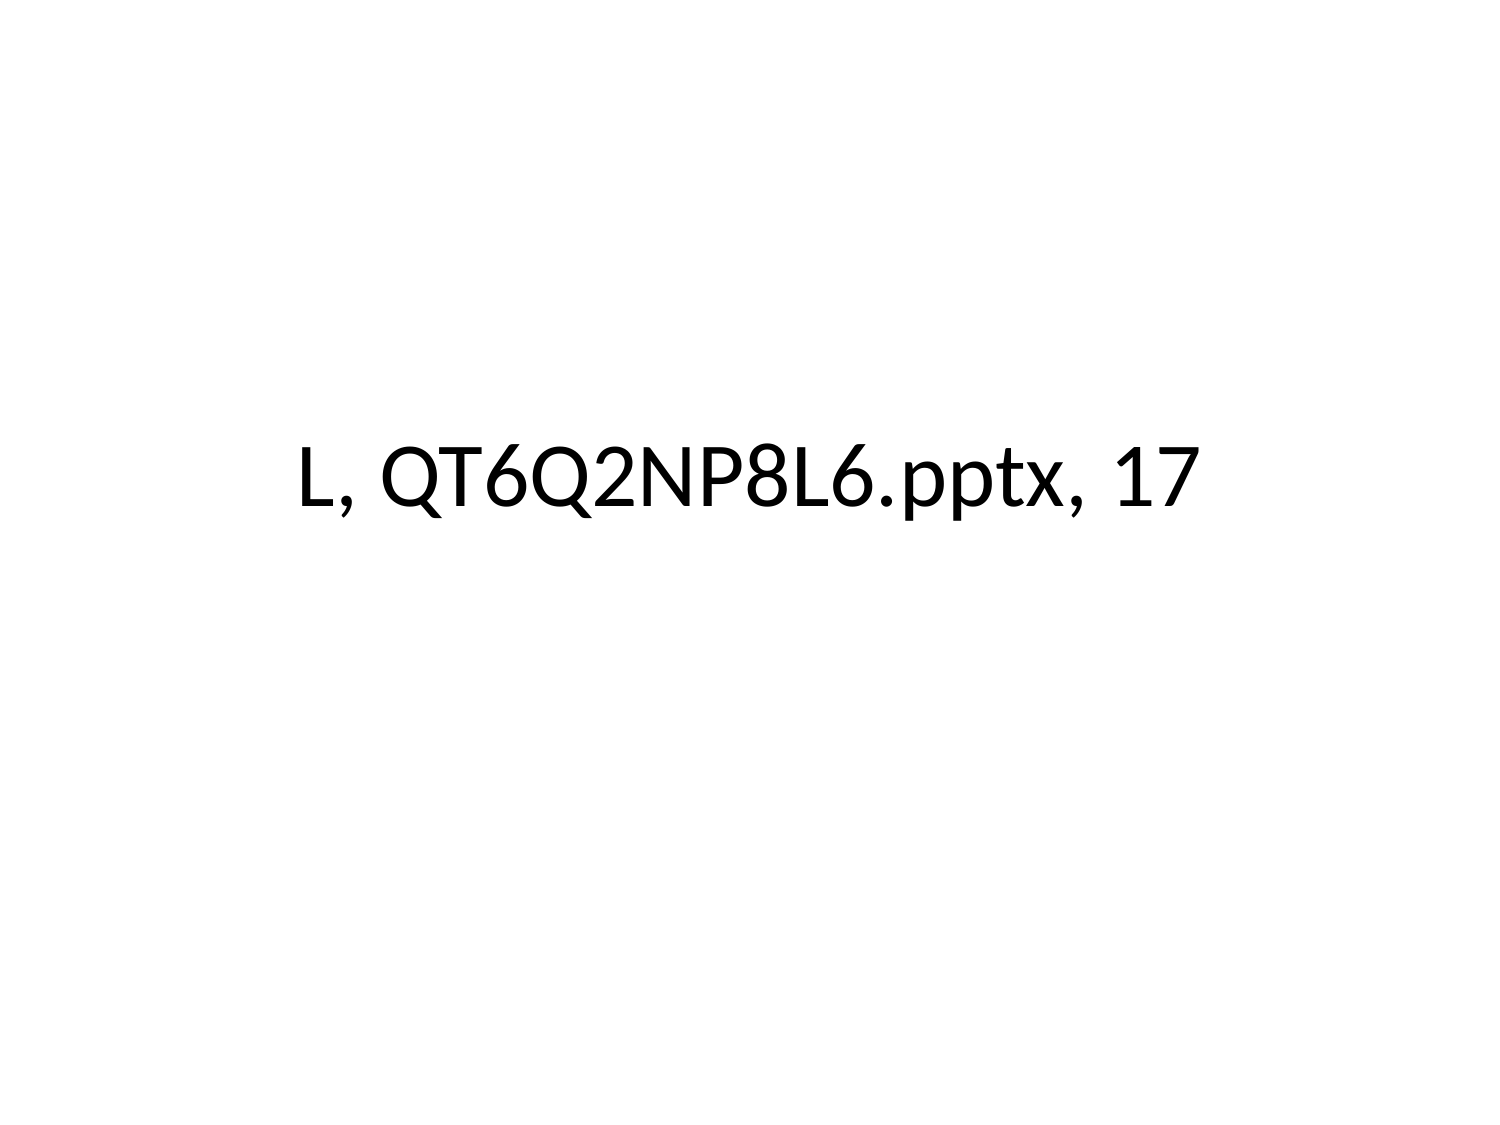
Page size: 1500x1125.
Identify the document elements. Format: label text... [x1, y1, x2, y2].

title L, QT6Q2NP8L6.pptx, 17 [112, 349, 1388, 591]
